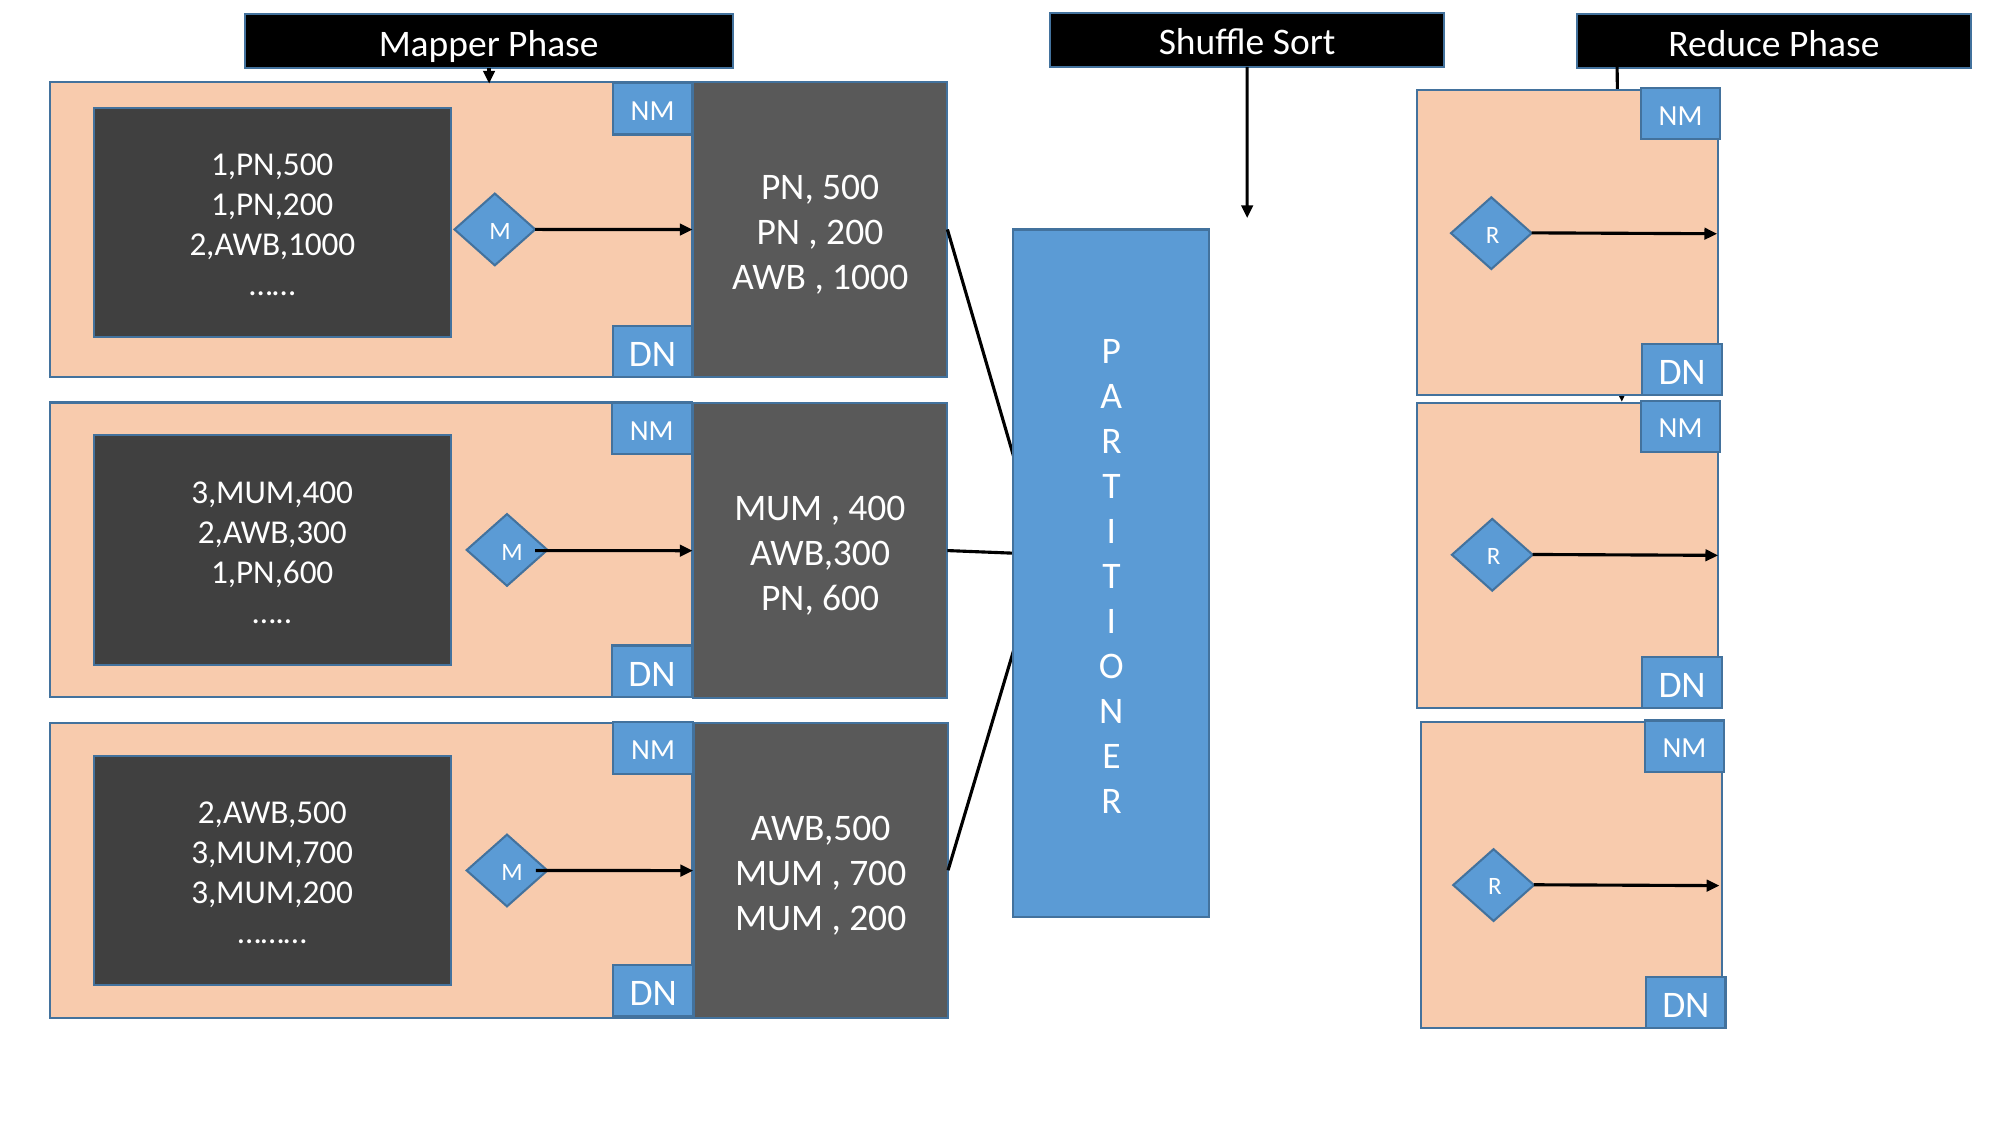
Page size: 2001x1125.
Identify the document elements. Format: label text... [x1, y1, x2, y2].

text_box 2,AWB,500 3,MUM,700 3,MUM,200 ……… [93, 755, 452, 986]
text_box Reduce Phase [1576, 14, 1972, 68]
text_box M [454, 193, 535, 266]
text_box NM [1644, 720, 1725, 772]
text_box MUM , 400 AWB,300 PN, 600 [692, 403, 948, 698]
text_box PN, 500 PN , 200 AWB , 1000 [692, 81, 948, 377]
text_box [1240, 66, 1254, 218]
text_box NM [1641, 400, 1721, 452]
text_box DN [1642, 657, 1722, 709]
text_box [482, 67, 496, 84]
text_box [1417, 89, 1718, 396]
text_box DN [1646, 976, 1726, 1029]
text_box DN [1642, 344, 1722, 396]
text_box [535, 223, 693, 236]
text_box [1417, 402, 1718, 709]
text_box NM [612, 403, 692, 455]
text_box [1531, 227, 1717, 240]
text_box NM [613, 722, 693, 774]
text_box P A R T I T I O N E R [1013, 229, 1210, 917]
text_box R [1450, 197, 1532, 270]
text_box [535, 544, 693, 557]
text_box M [466, 514, 548, 586]
text_box [1618, 396, 1625, 402]
text_box NM [1641, 87, 1721, 139]
text_box R [1451, 518, 1533, 591]
text_box [50, 81, 692, 377]
text_box [1421, 722, 1722, 1029]
text_box 1,PN,500 1,PN,200 2,AWB,1000 …… [93, 107, 452, 338]
text_box [50, 402, 693, 698]
text_box M [466, 834, 547, 907]
text_box NM [612, 83, 692, 135]
text_box DN [612, 325, 692, 377]
text_box Shuffle Sort [1049, 13, 1445, 67]
text_box DN [612, 645, 692, 697]
text_box DN [613, 964, 693, 1016]
text_box AWB,500 MUM , 700 MUM , 200 [693, 723, 948, 1018]
text_box [535, 864, 693, 877]
text_box [1533, 879, 1720, 892]
text_box R [1453, 849, 1534, 921]
text_box [50, 723, 693, 1018]
text_box 3,MUM,400 2,AWB,300 1,PN,600 ….. [93, 435, 452, 665]
text_box [1532, 549, 1718, 562]
text_box Mapper Phase [244, 14, 734, 68]
